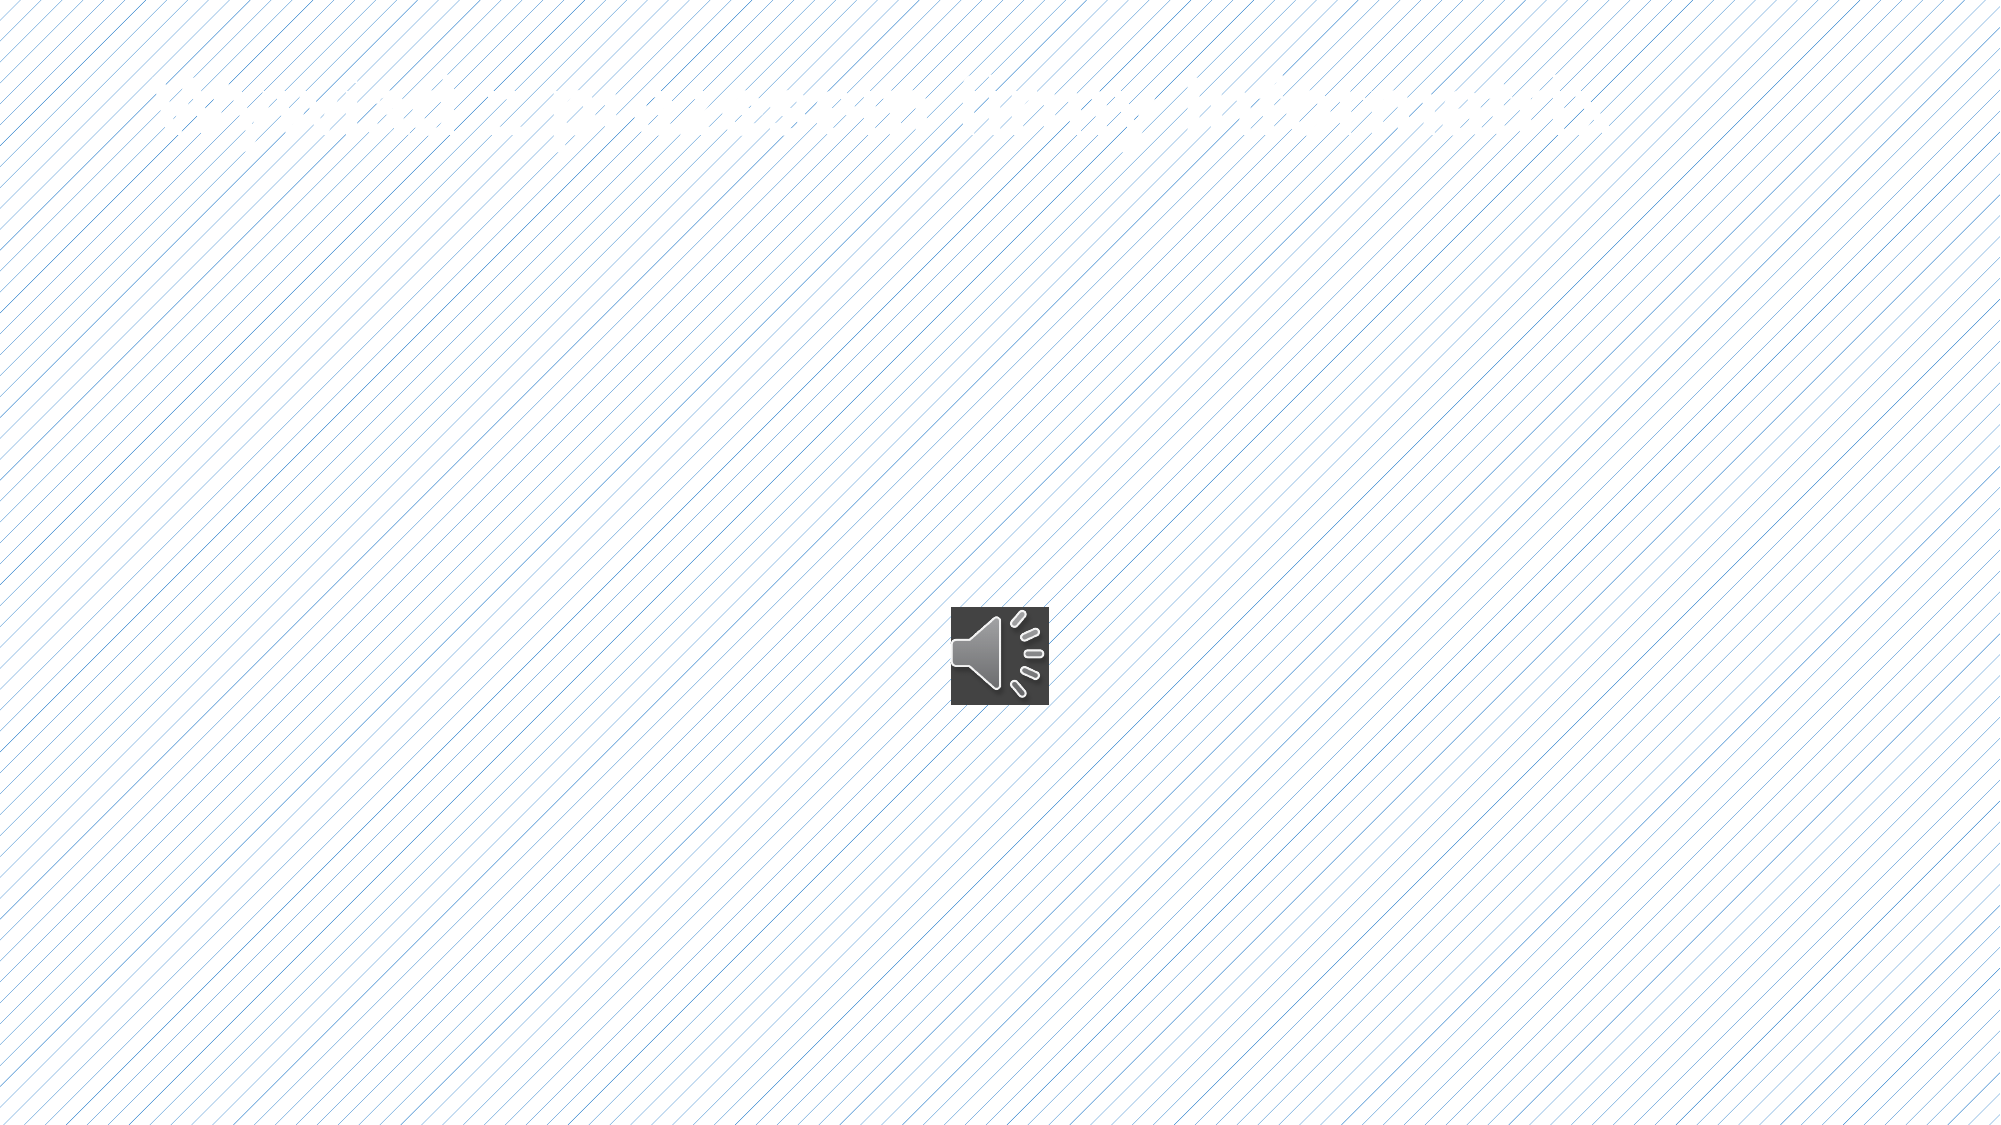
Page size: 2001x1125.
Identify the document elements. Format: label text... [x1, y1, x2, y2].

title Wywiad z prezesem firmy Informatrix [137, 0, 1863, 218]
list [949, 605, 1051, 707]
